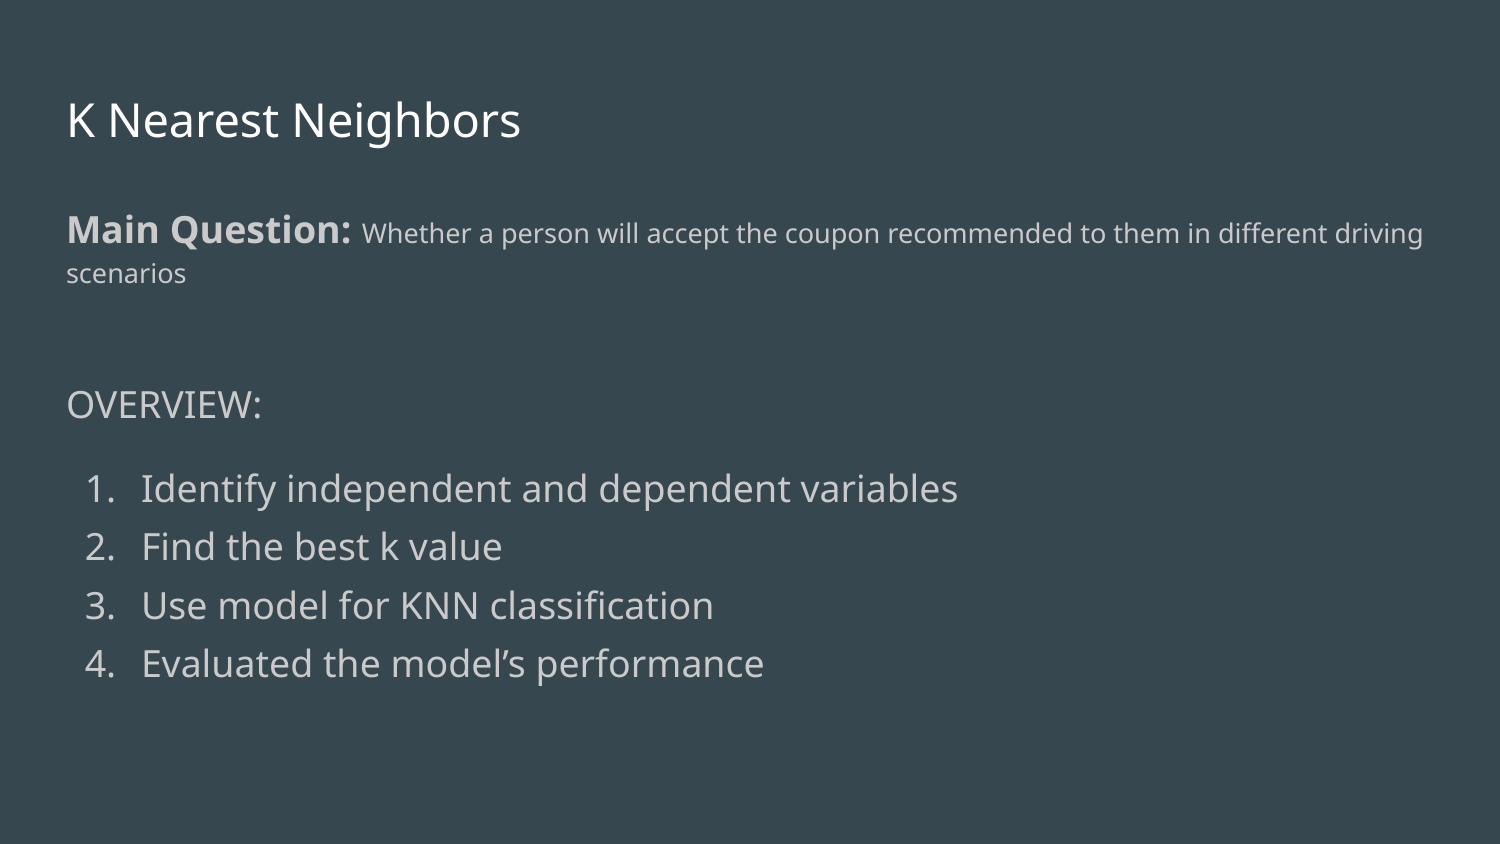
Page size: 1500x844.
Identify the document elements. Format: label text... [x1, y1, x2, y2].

title K Nearest Neighbors [51, 72, 1449, 167]
list Main Question: Whether a person will accept the coupon recommended to them in different driving scenarios OVERVIEW: Identify independent and dependent variables Find the best k value Use model for KNN classification Evaluated the model’s performance [51, 189, 1449, 750]
